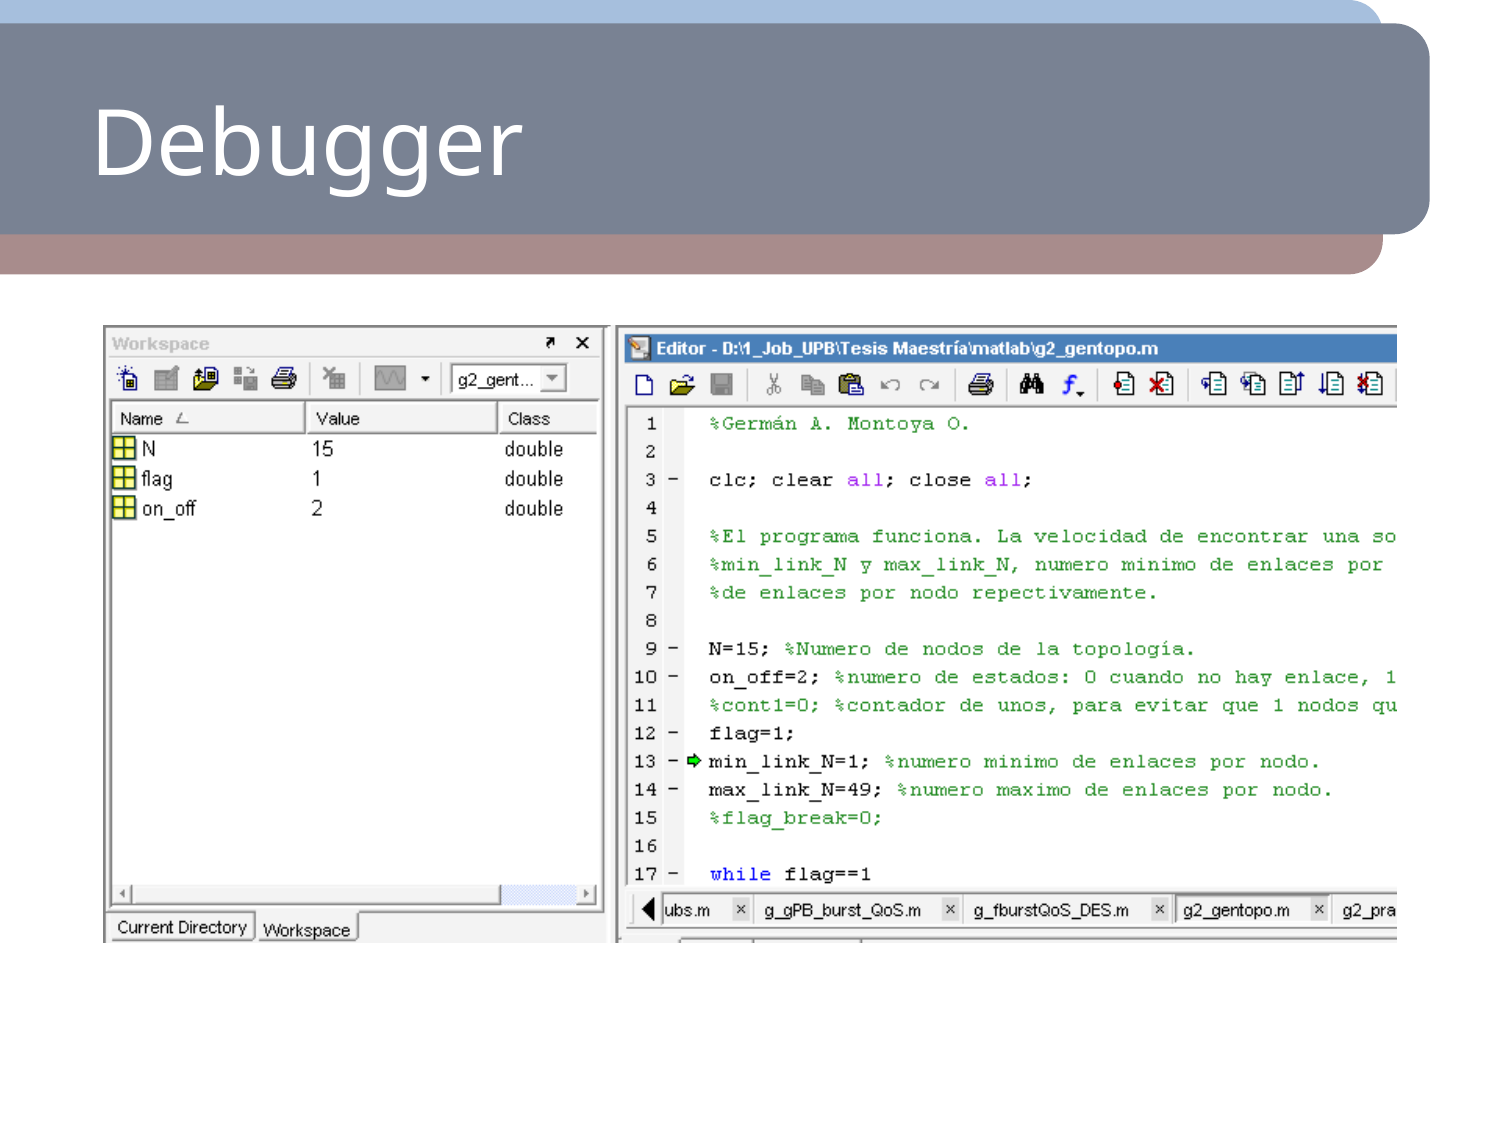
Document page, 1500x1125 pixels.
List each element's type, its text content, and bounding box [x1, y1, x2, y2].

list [102, 324, 1398, 943]
title Debugger [75, 45, 1425, 233]
